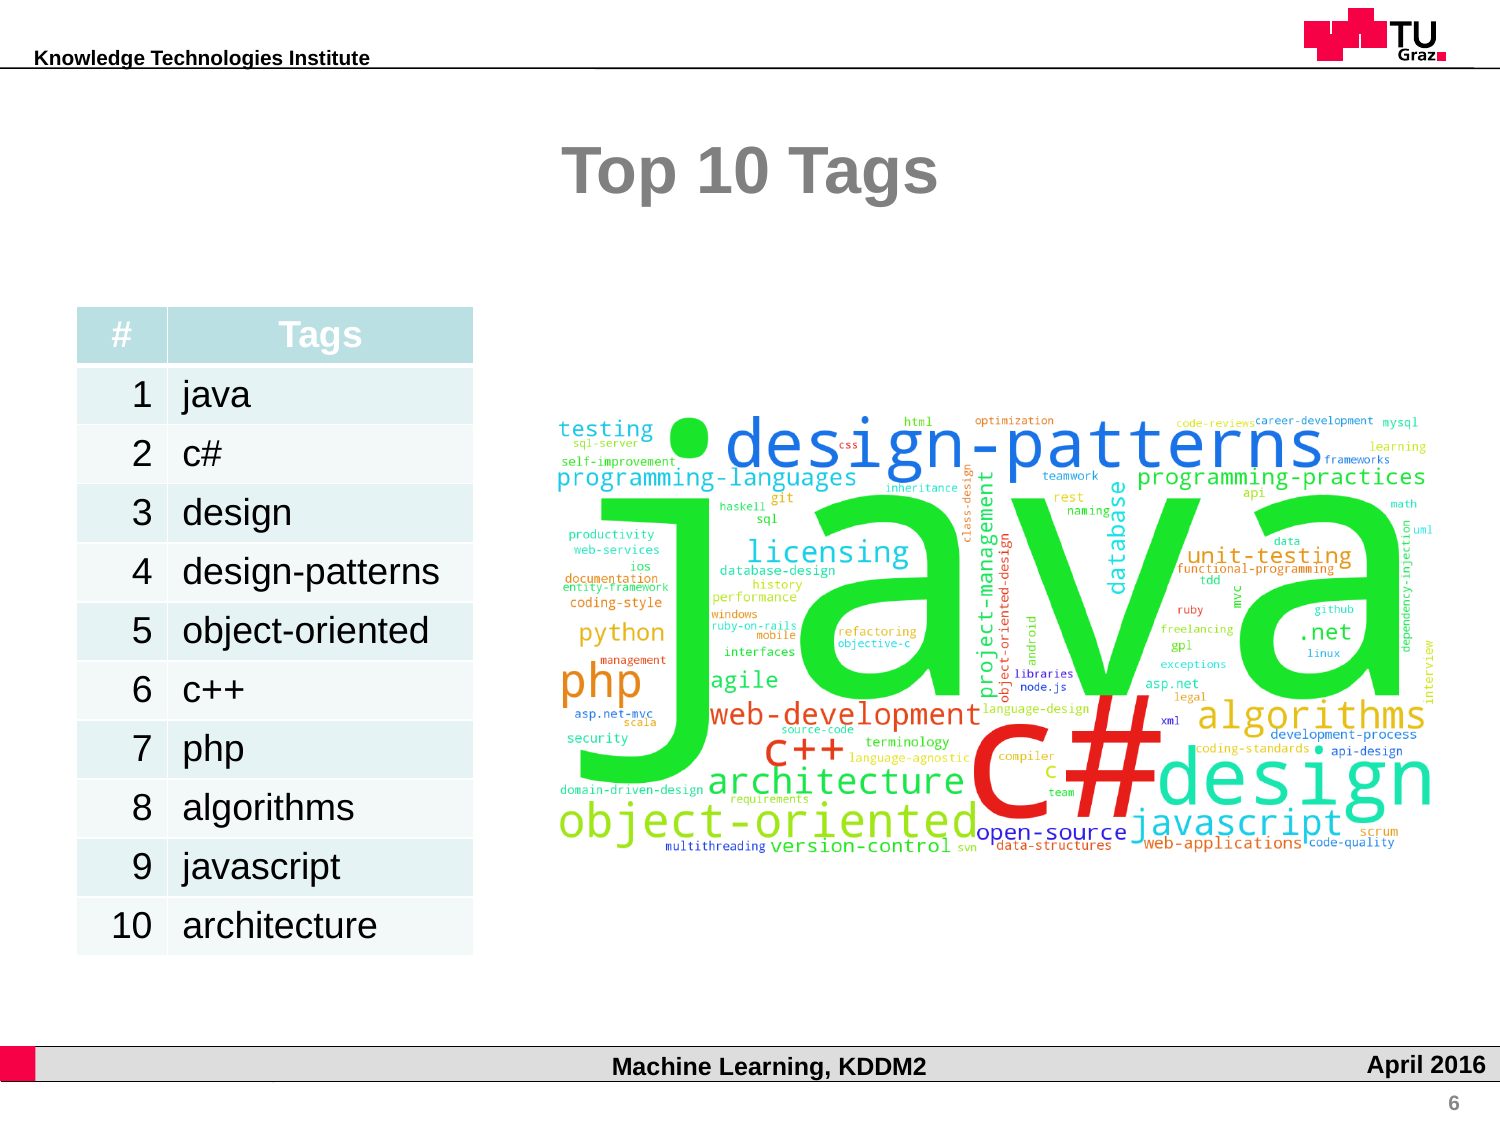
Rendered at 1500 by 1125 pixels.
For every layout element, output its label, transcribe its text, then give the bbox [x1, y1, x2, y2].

table_cell 2 [77, 425, 167, 483]
table_cell javascript [168, 839, 473, 896]
table_cell 7 [77, 721, 167, 778]
table_header # [77, 307, 167, 363]
table_cell design-patterns [168, 544, 473, 601]
table_cell c# [168, 425, 473, 483]
table_cell 8 [77, 780, 167, 837]
table_cell 3 [77, 484, 167, 542]
table_cell 9 [77, 839, 167, 896]
table_cell 5 [77, 603, 167, 660]
table_cell algorithms [168, 780, 473, 837]
picture [552, 394, 1451, 864]
table_cell java [168, 368, 473, 424]
table_cell php [168, 721, 473, 778]
table_header Tags [168, 307, 473, 363]
table_cell design [168, 484, 473, 542]
table_cell 10 [77, 898, 167, 955]
table_cell 6 [77, 662, 167, 719]
table_cell c++ [168, 662, 473, 719]
table_cell 1 [77, 368, 167, 424]
text_box Top 10 Tags [75, 79, 1425, 256]
table_cell 4 [77, 544, 167, 601]
table_cell object-oriented [168, 603, 473, 660]
table_cell architecture [168, 898, 473, 955]
